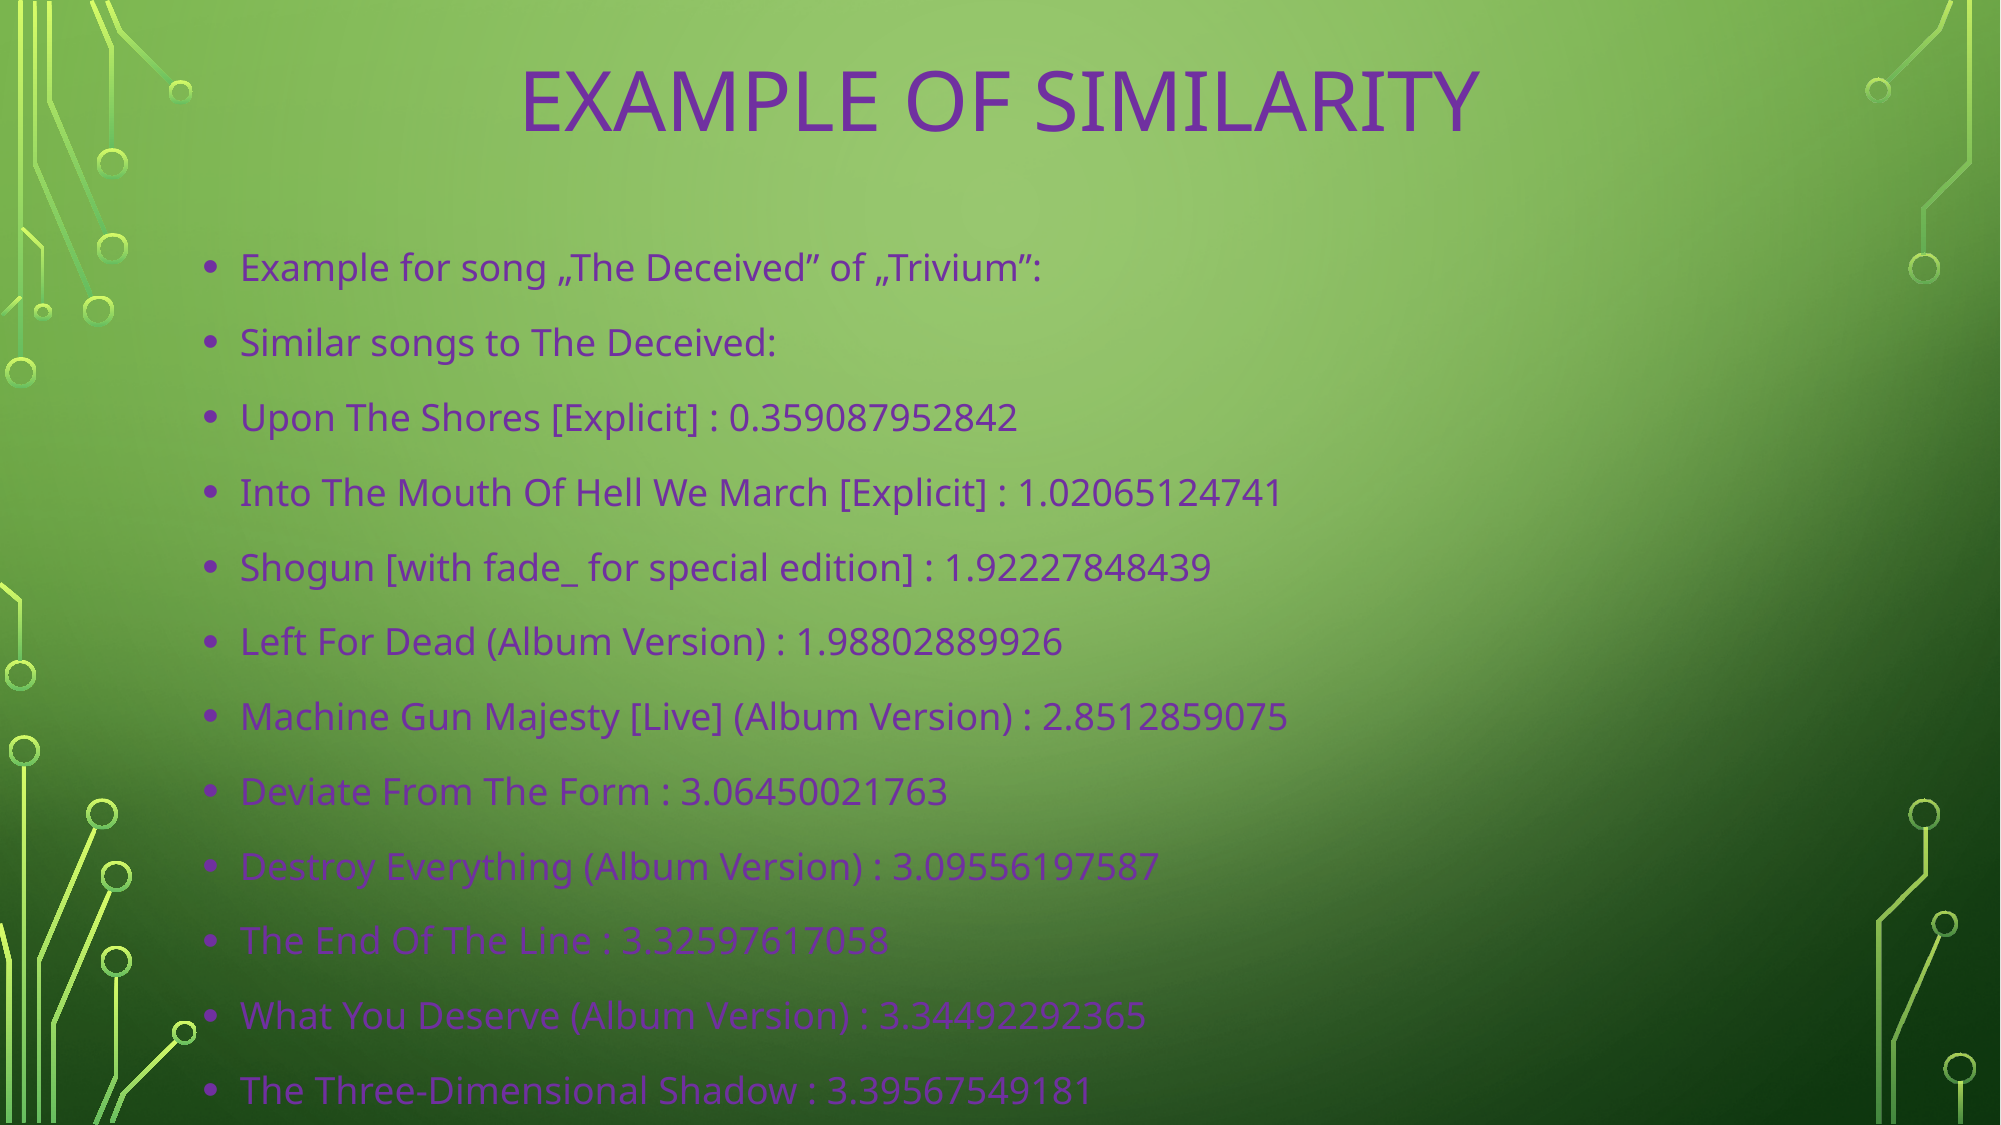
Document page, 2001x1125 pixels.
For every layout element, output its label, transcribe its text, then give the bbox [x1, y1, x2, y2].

list Example for song „The Deceived” of „Trivium”: Similar songs to The Deceived: Upon The Shores [Explicit] : 0.359087952842 Into The Mouth Of Hell We March [Explicit] : 1.02065124741 Shogun [with fade_ for special edition] : 1.92227848439 Left For Dead (Album Version) : 1.98802889926 Machine Gun Majesty [Live] (Album Version) : 2.8512859075 Deviate From The Form : 3.06450021763 Destroy Everything (Album Version) : 3.09556197587 The End Of The Line : 3.32597617058 What You Deserve (Album Version) : 3.34492292365 The Three-Dimensional Shadow : 3.39567549181 [187, 227, 1813, 1108]
title Example of similarity [187, 19, 1813, 190]
